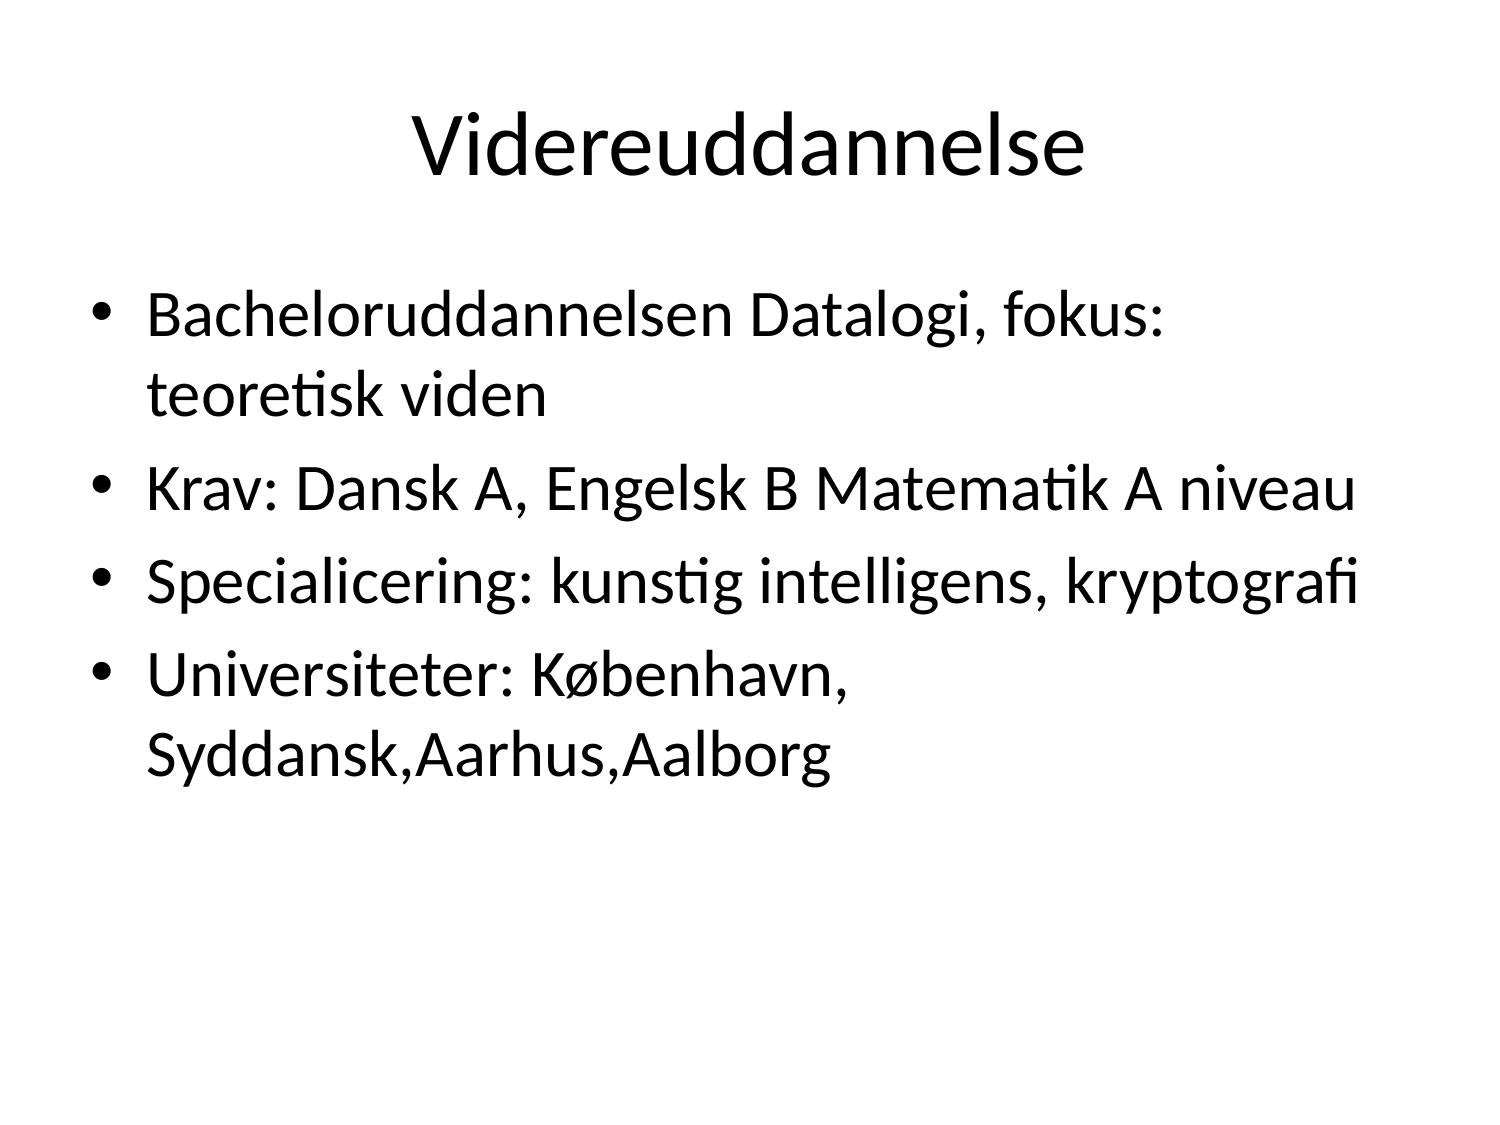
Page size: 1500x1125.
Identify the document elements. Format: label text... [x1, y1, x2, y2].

list Bacheloruddannelsen Datalogi, fokus: teoretisk viden Krav: Dansk A, Engelsk B Matematik A niveau Specialicering: kunstig intelligens, kryptografi Universiteter: København, Syddansk,Aarhus,Aalborg [75, 262, 1425, 1005]
title Videreuddannelse [75, 45, 1425, 233]
